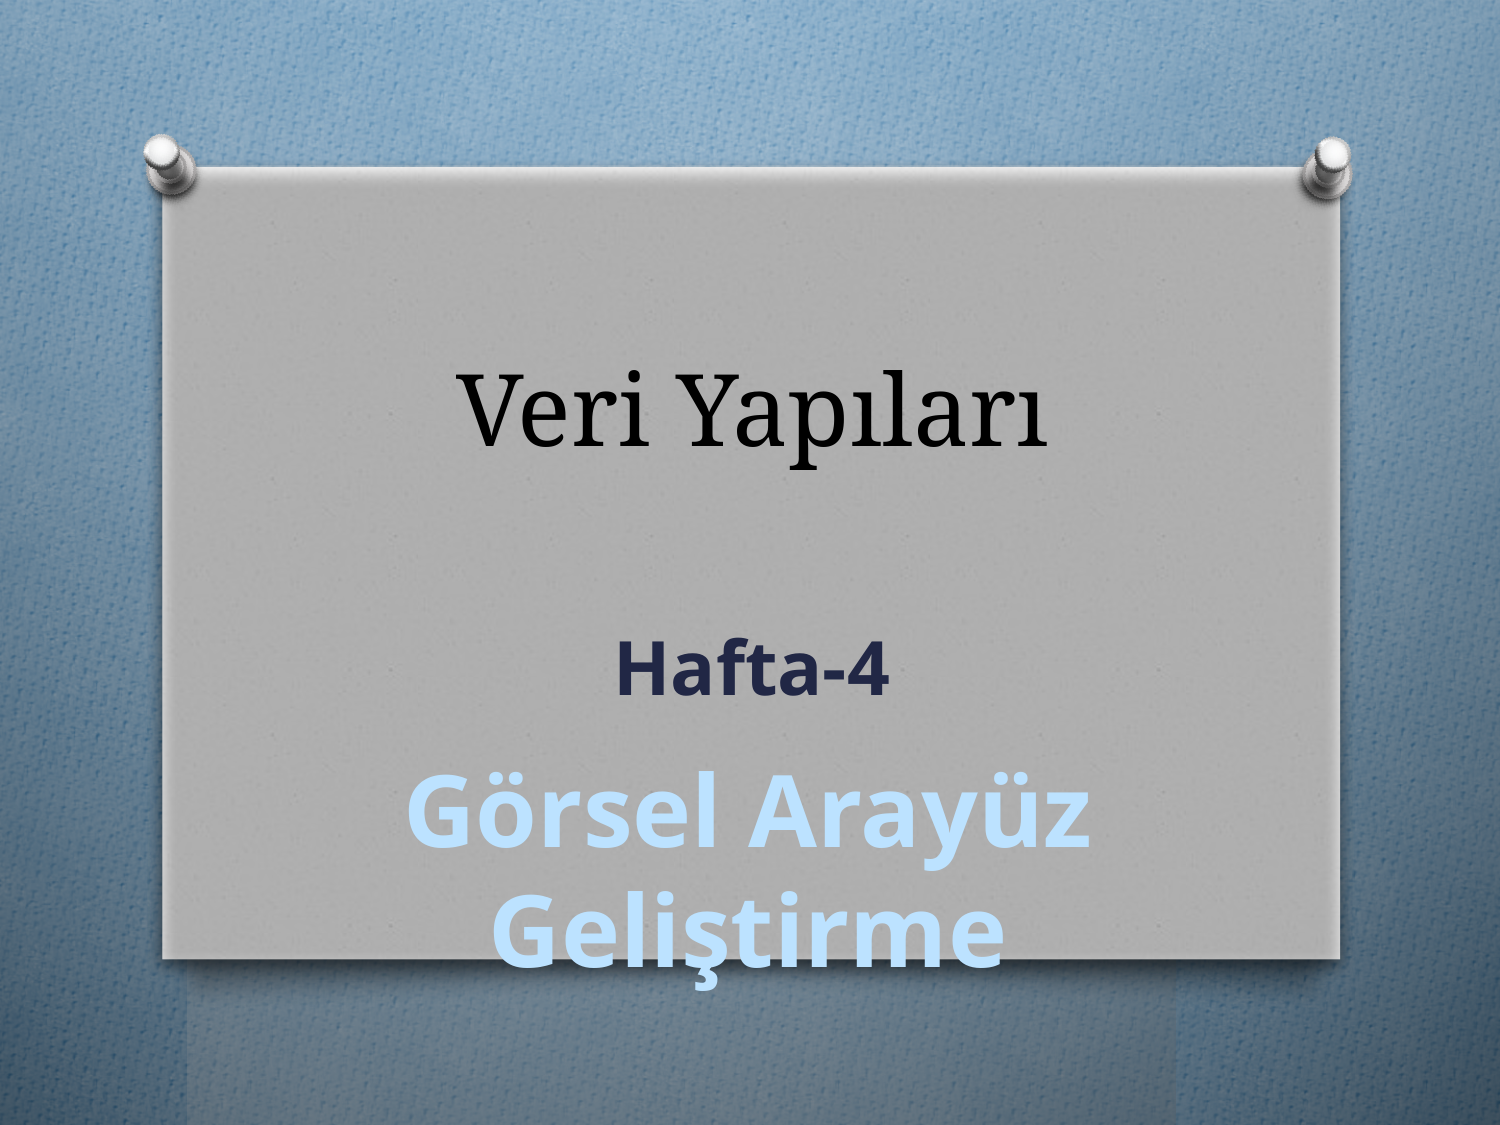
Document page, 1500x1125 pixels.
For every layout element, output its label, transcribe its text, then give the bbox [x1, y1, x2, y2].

text_box Görsel Arayüz Geliştirme [155, 739, 1341, 995]
picture [112, 100, 235, 224]
title Veri Yapıları [283, 294, 1223, 595]
subtitle Hafta-4 [283, 612, 1221, 728]
picture [1274, 109, 1396, 230]
